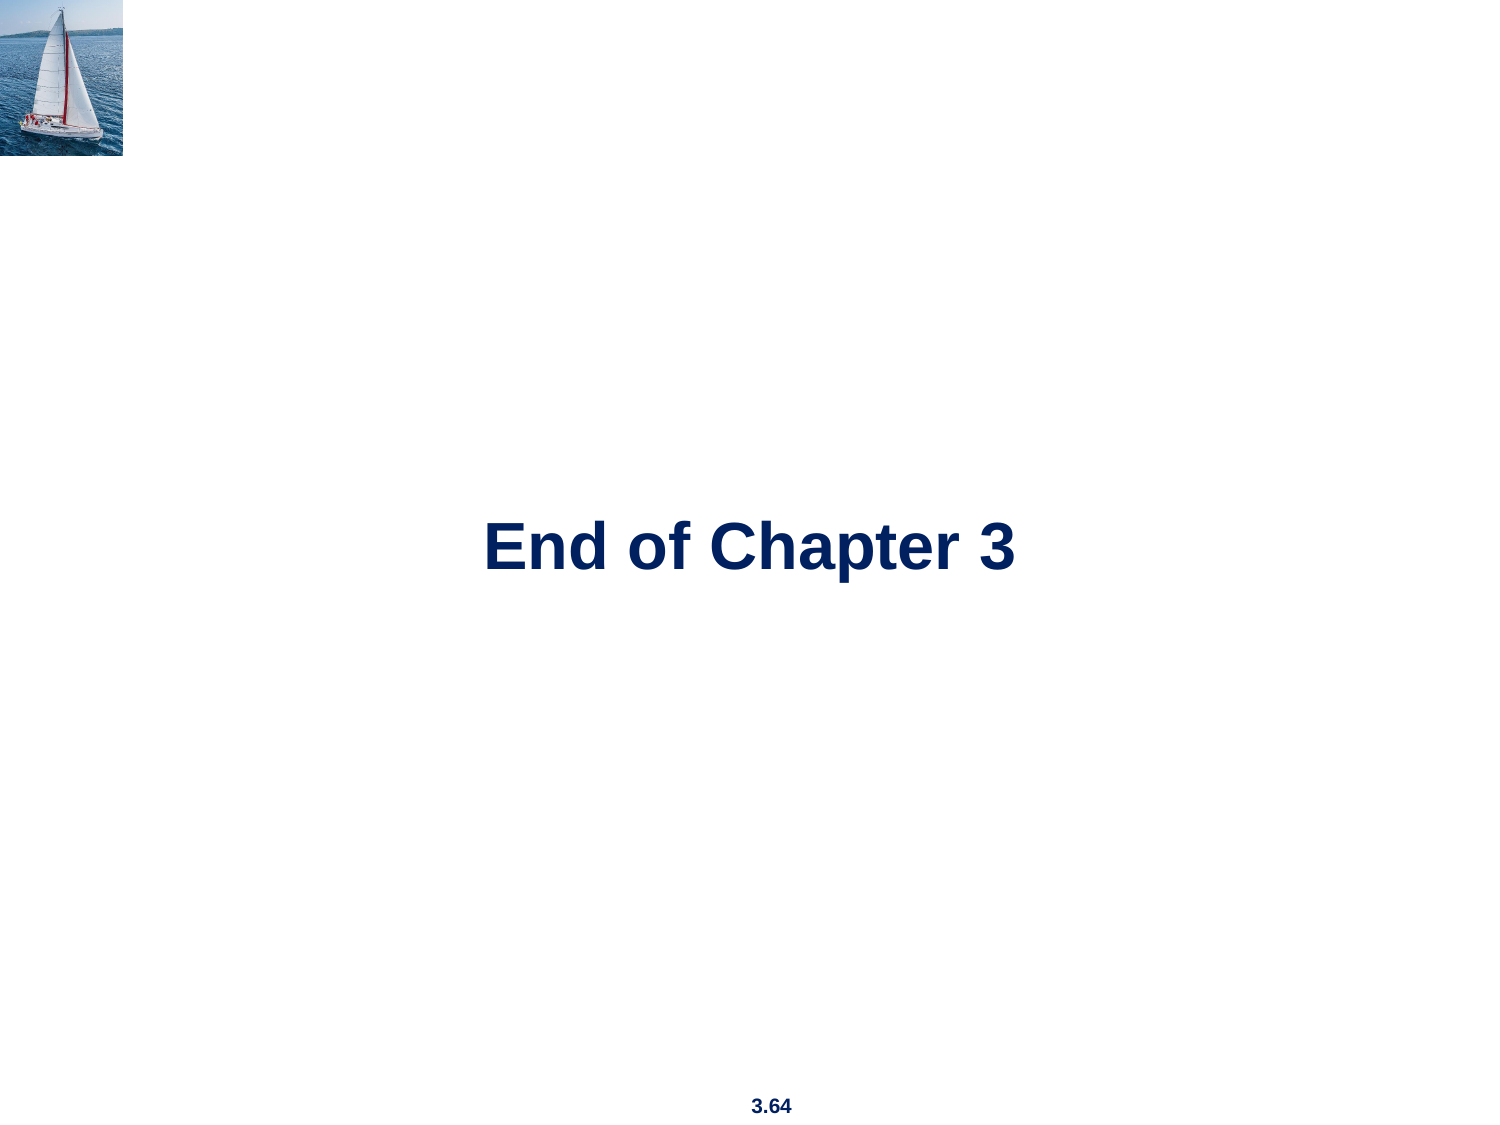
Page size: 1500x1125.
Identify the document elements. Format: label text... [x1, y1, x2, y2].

picture [0, 0, 123, 156]
title End of Chapter 3 [112, 349, 1388, 591]
